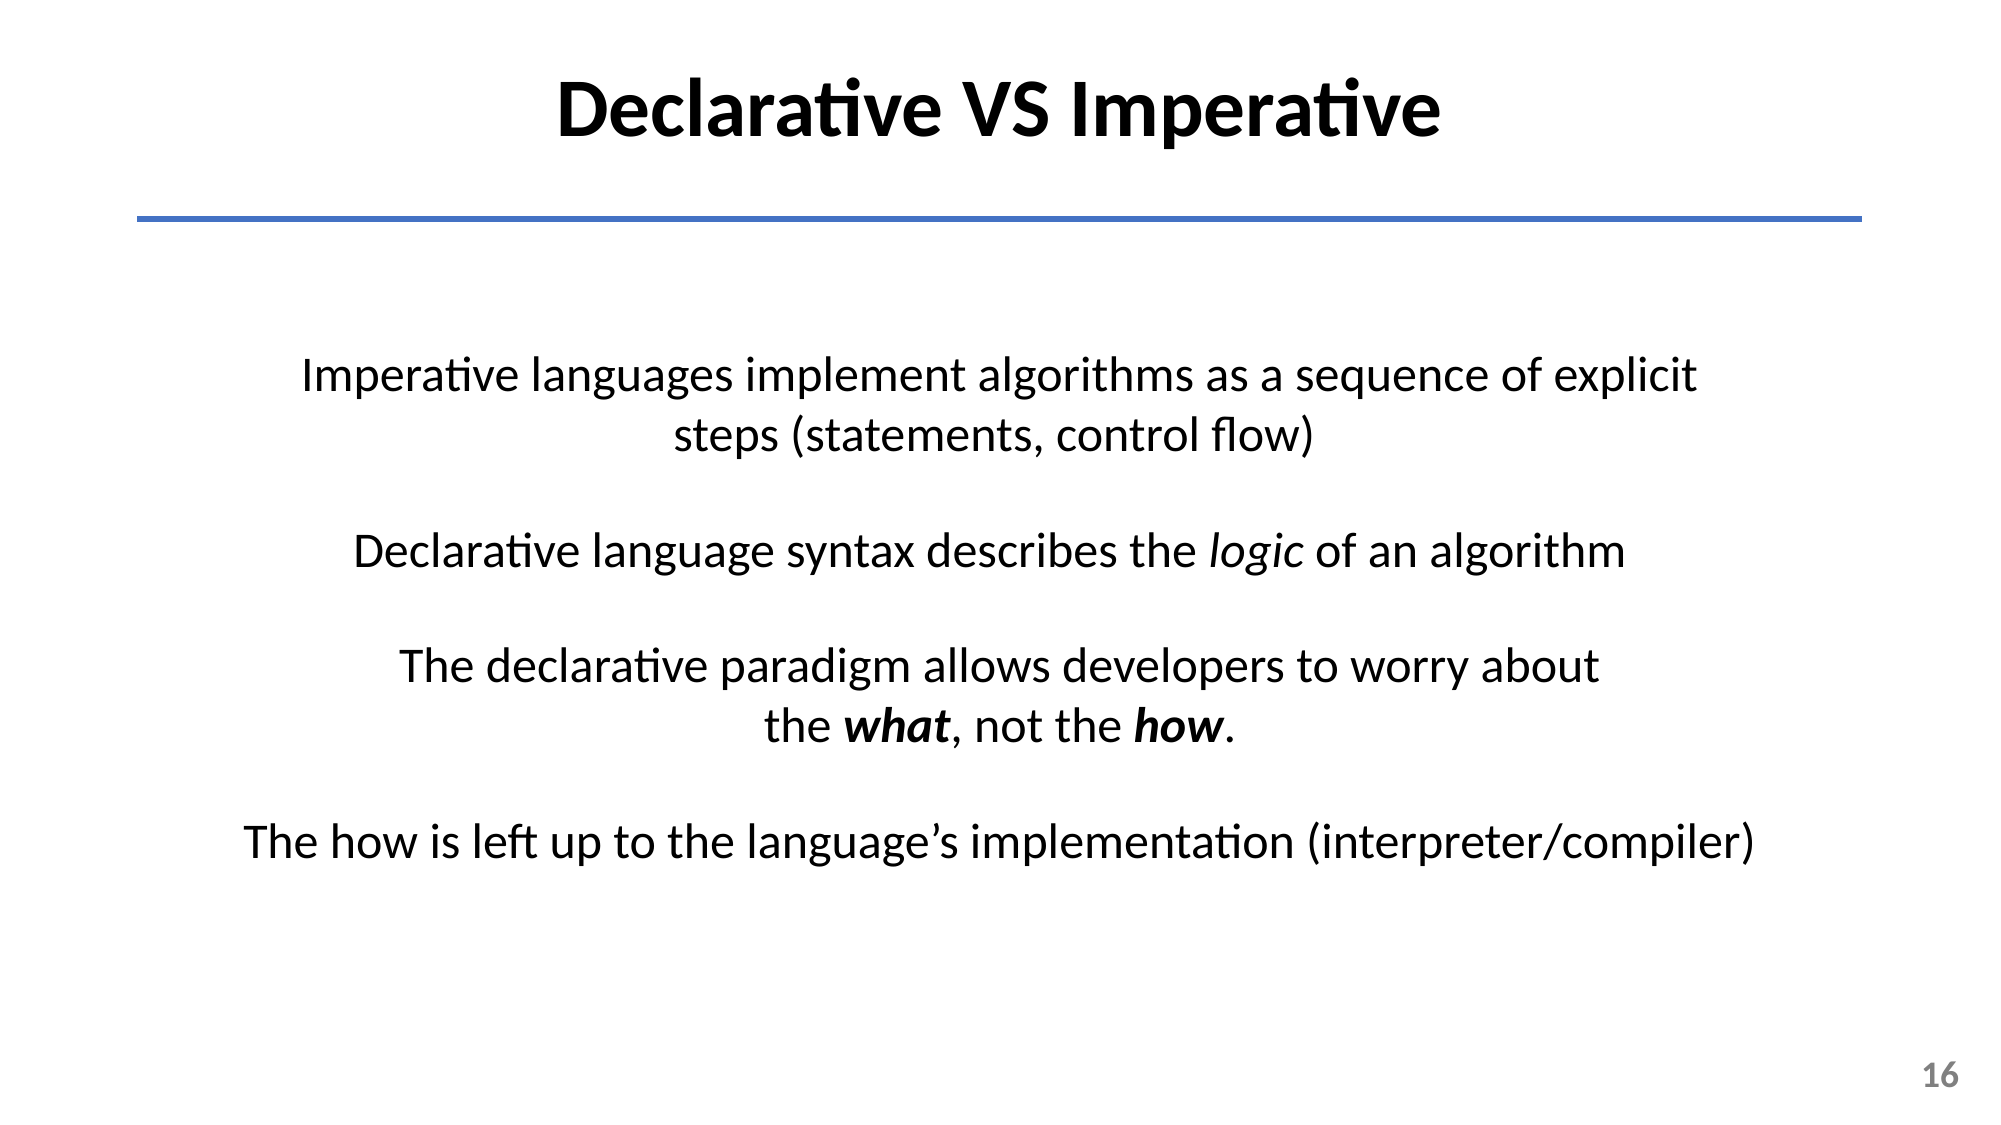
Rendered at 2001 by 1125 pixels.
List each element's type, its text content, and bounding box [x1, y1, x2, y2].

text_box The declarative paradigm allows developers to worry about the what, not the how. [357, 625, 1643, 761]
text_box The how is left up to the language’s implementation (interpreter/compiler) [161, 801, 1839, 876]
text_box Imperative languages implement algorithms as a sequence of explicit steps (statements, control flow) [279, 334, 1721, 470]
slide_number 16 [1524, 1042, 1975, 1103]
text_box Declarative VS Imperative [137, 1, 1863, 218]
text_box Declarative language syntax describes the logic of an algorithm [151, 510, 1829, 586]
